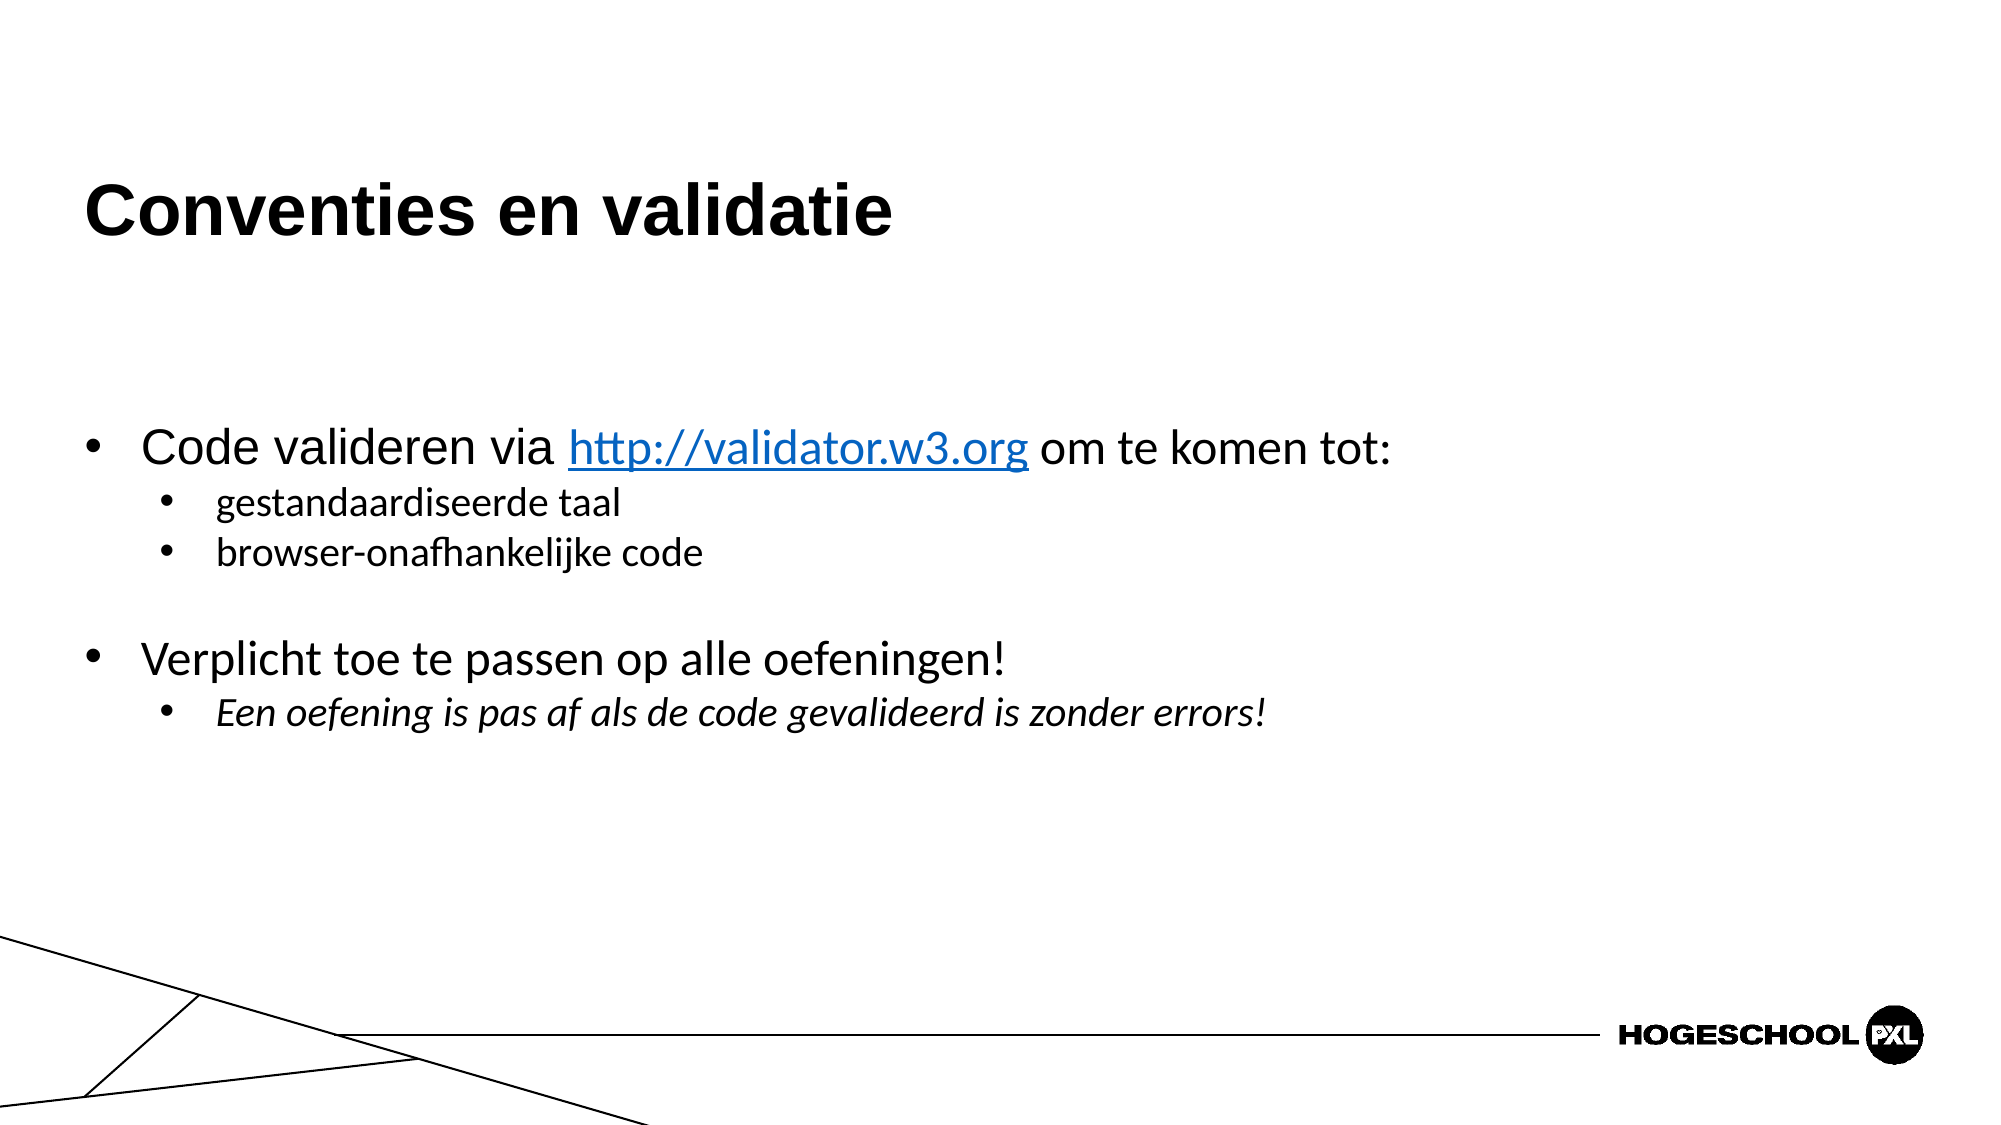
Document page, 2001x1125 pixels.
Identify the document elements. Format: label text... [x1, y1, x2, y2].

picture [1613, 999, 1929, 1070]
subtitle Code valideren via http://validator.w3.org om te komen tot: gestandaardiseerde taal browser-onafhankelijke code Verplicht toe te passen op alle oefeningen! Een oefening is pas af als de code gevalideerd is zonder errors! [84, 414, 1916, 926]
title Conventies en validatie [84, 172, 1916, 334]
